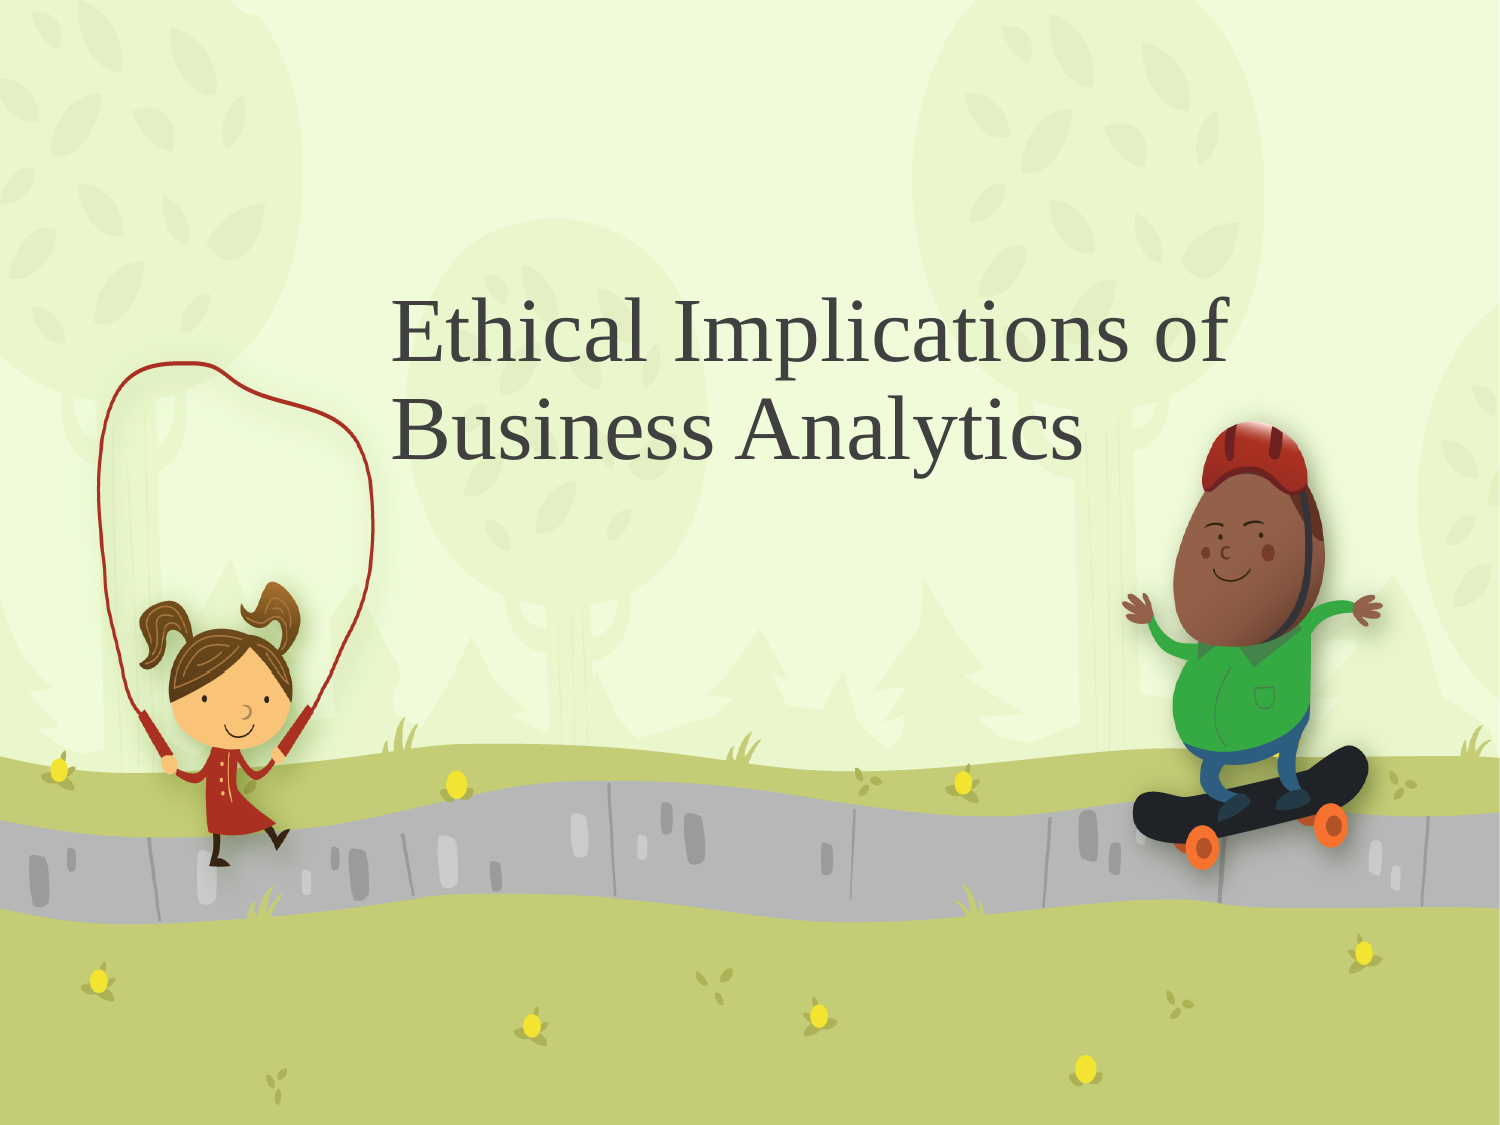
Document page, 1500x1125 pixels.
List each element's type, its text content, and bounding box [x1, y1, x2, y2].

picture [0, 0, 1500, 1125]
title Ethical Implications of Business Analytics [375, 112, 1388, 488]
